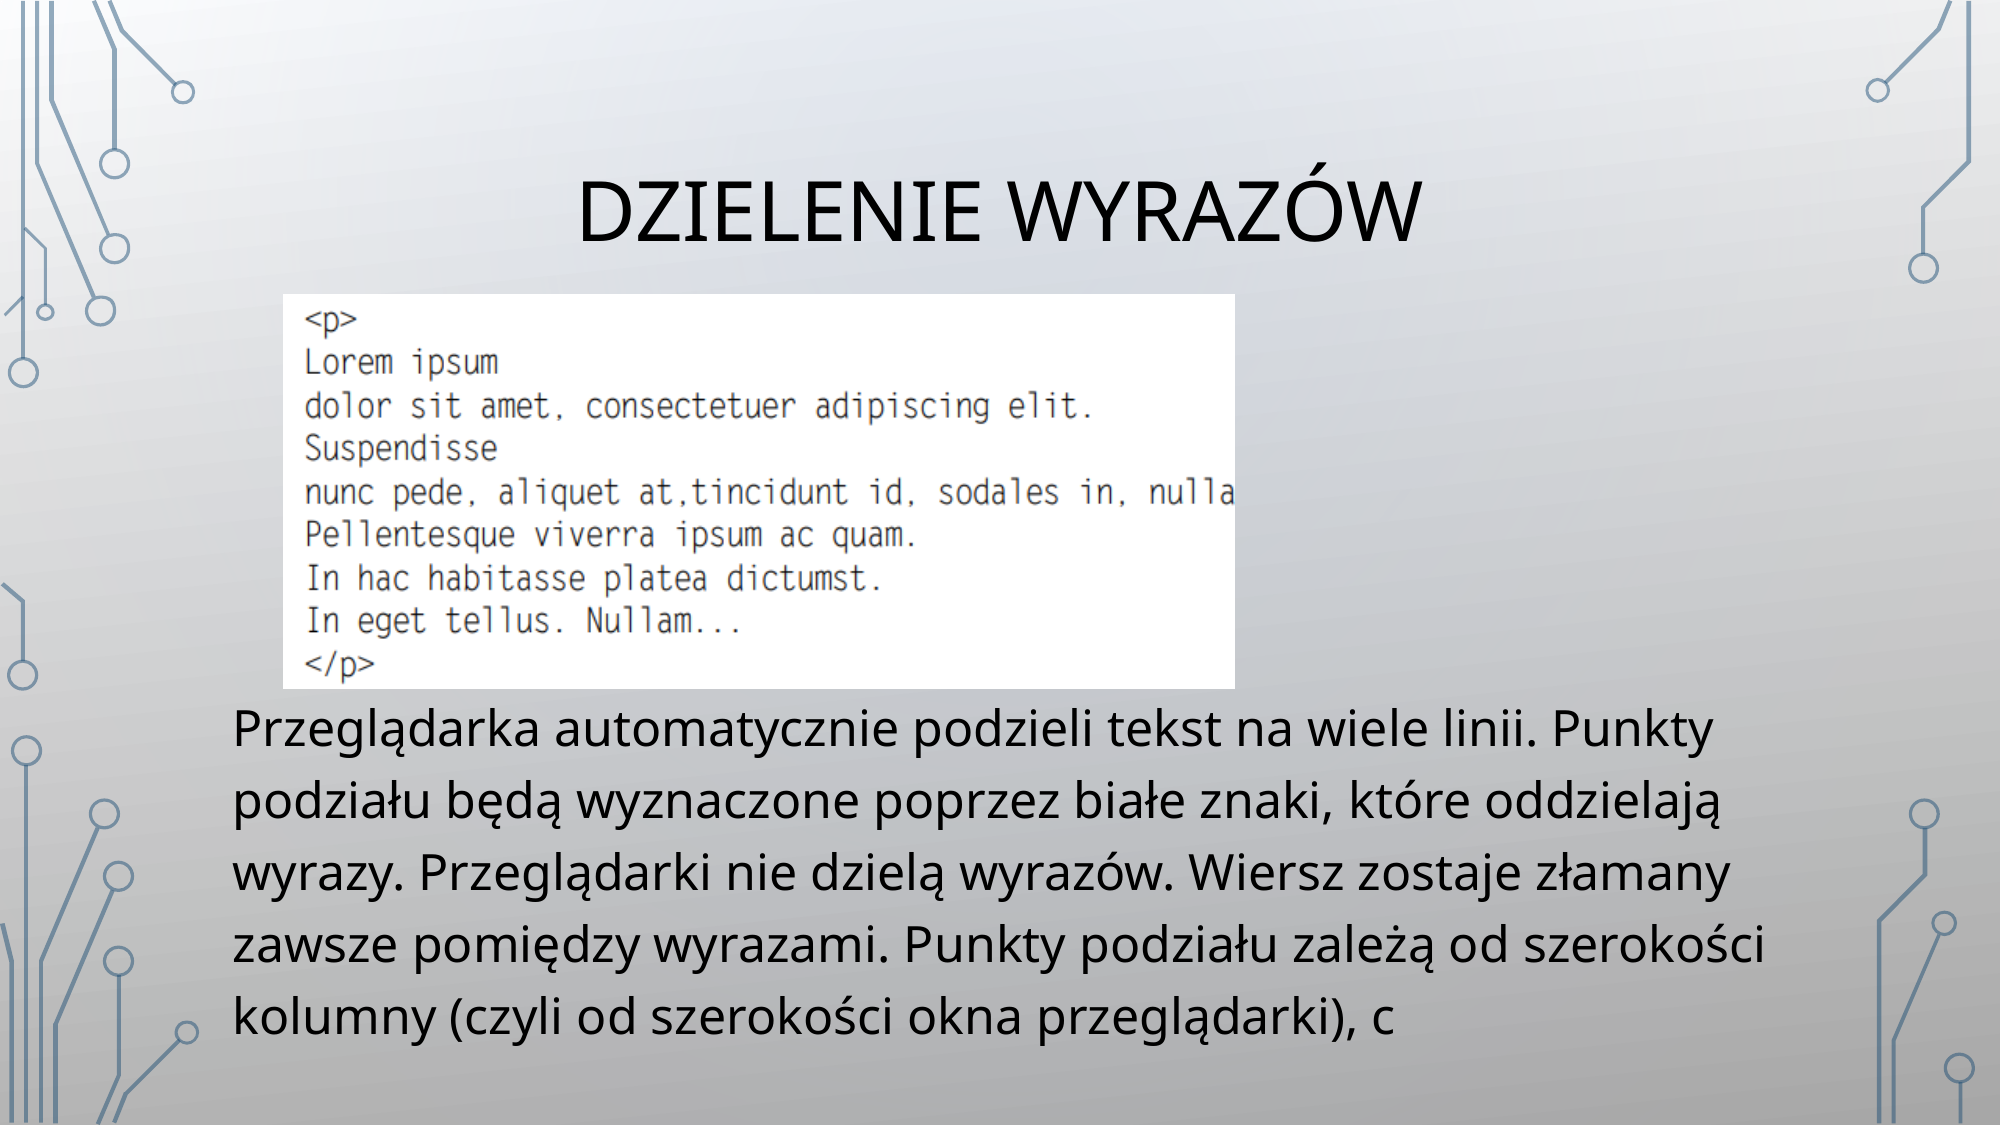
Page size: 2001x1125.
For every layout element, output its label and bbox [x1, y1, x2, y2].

text_box [1863, 0, 1976, 1124]
text_box [0, 0, 201, 1125]
picture [201, 0, 2000, 1125]
